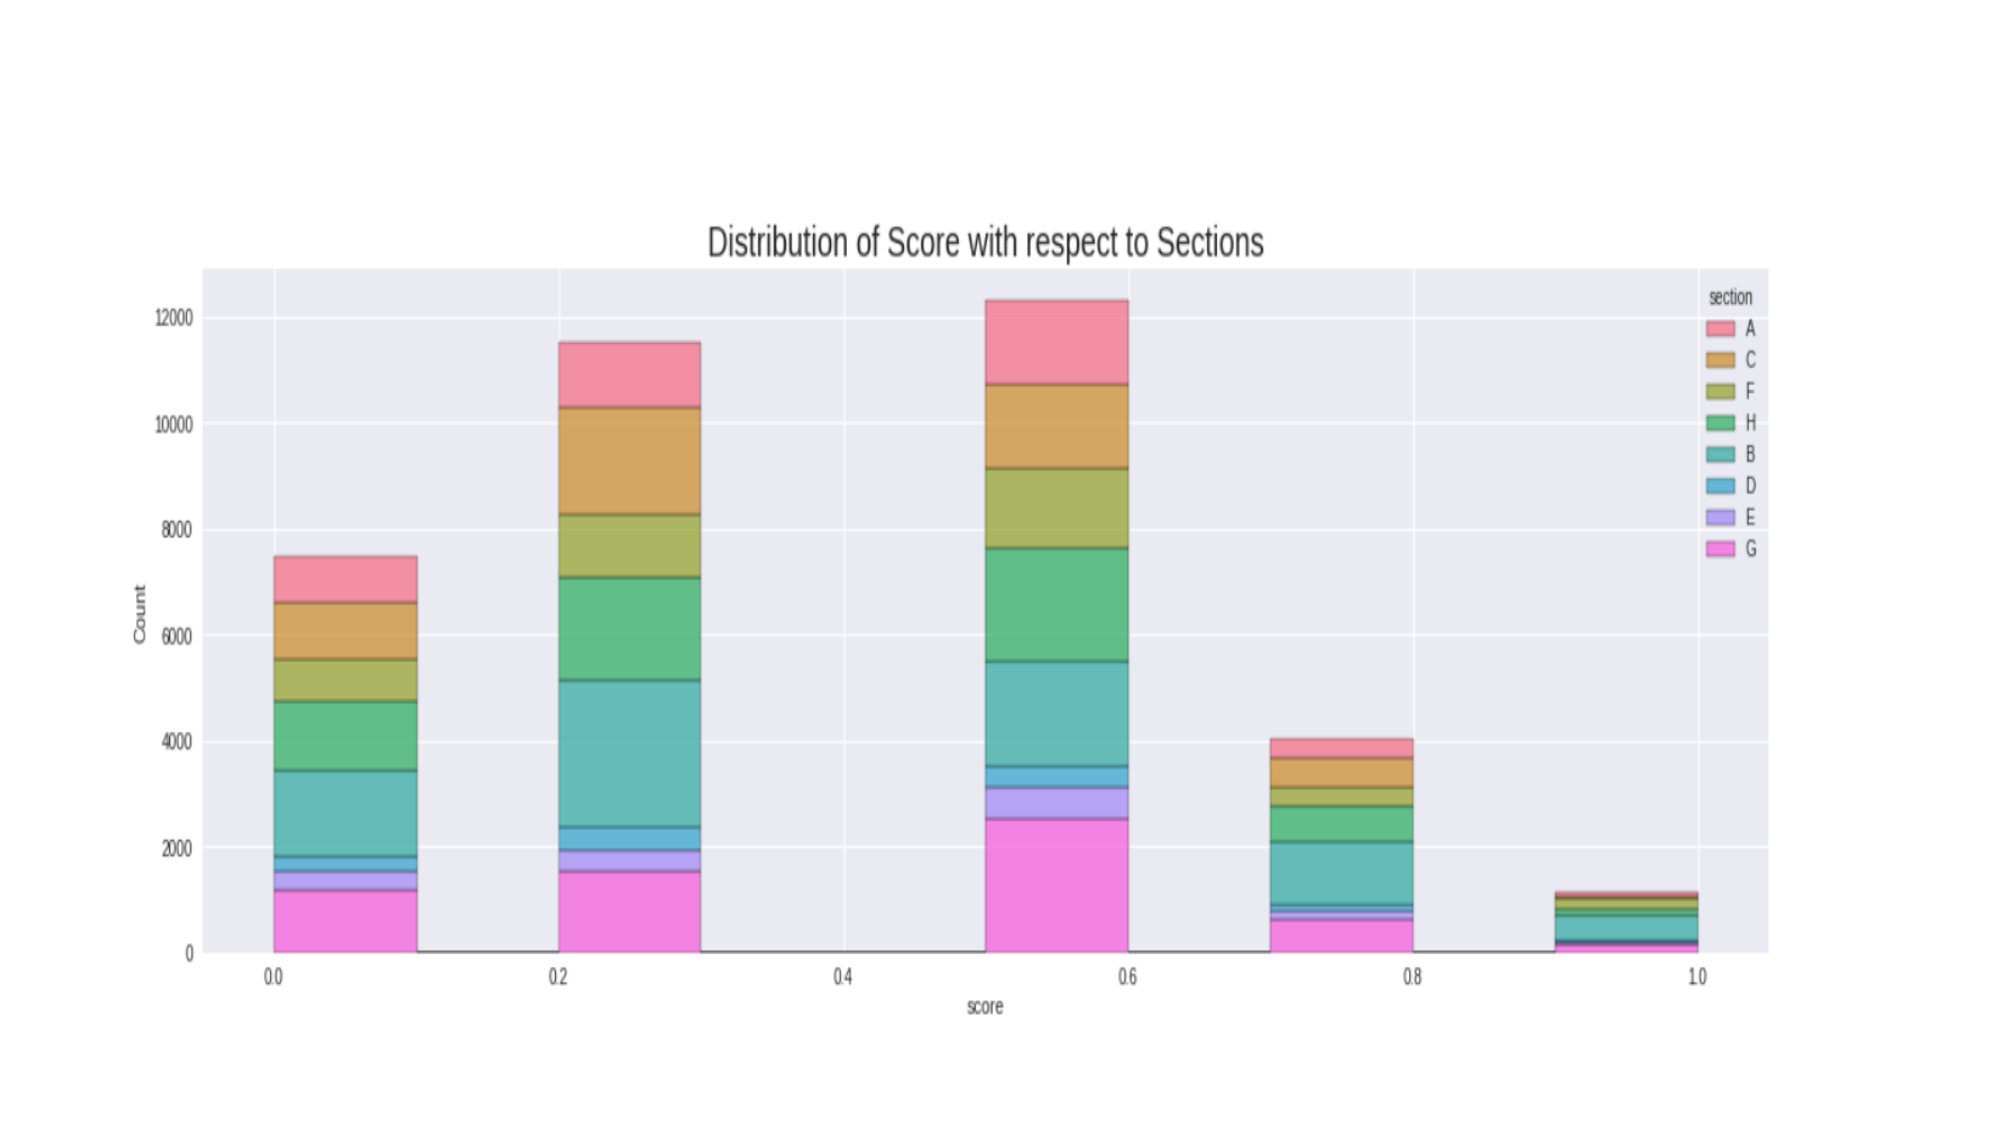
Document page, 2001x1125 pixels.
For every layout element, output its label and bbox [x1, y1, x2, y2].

list [105, 197, 1895, 1028]
